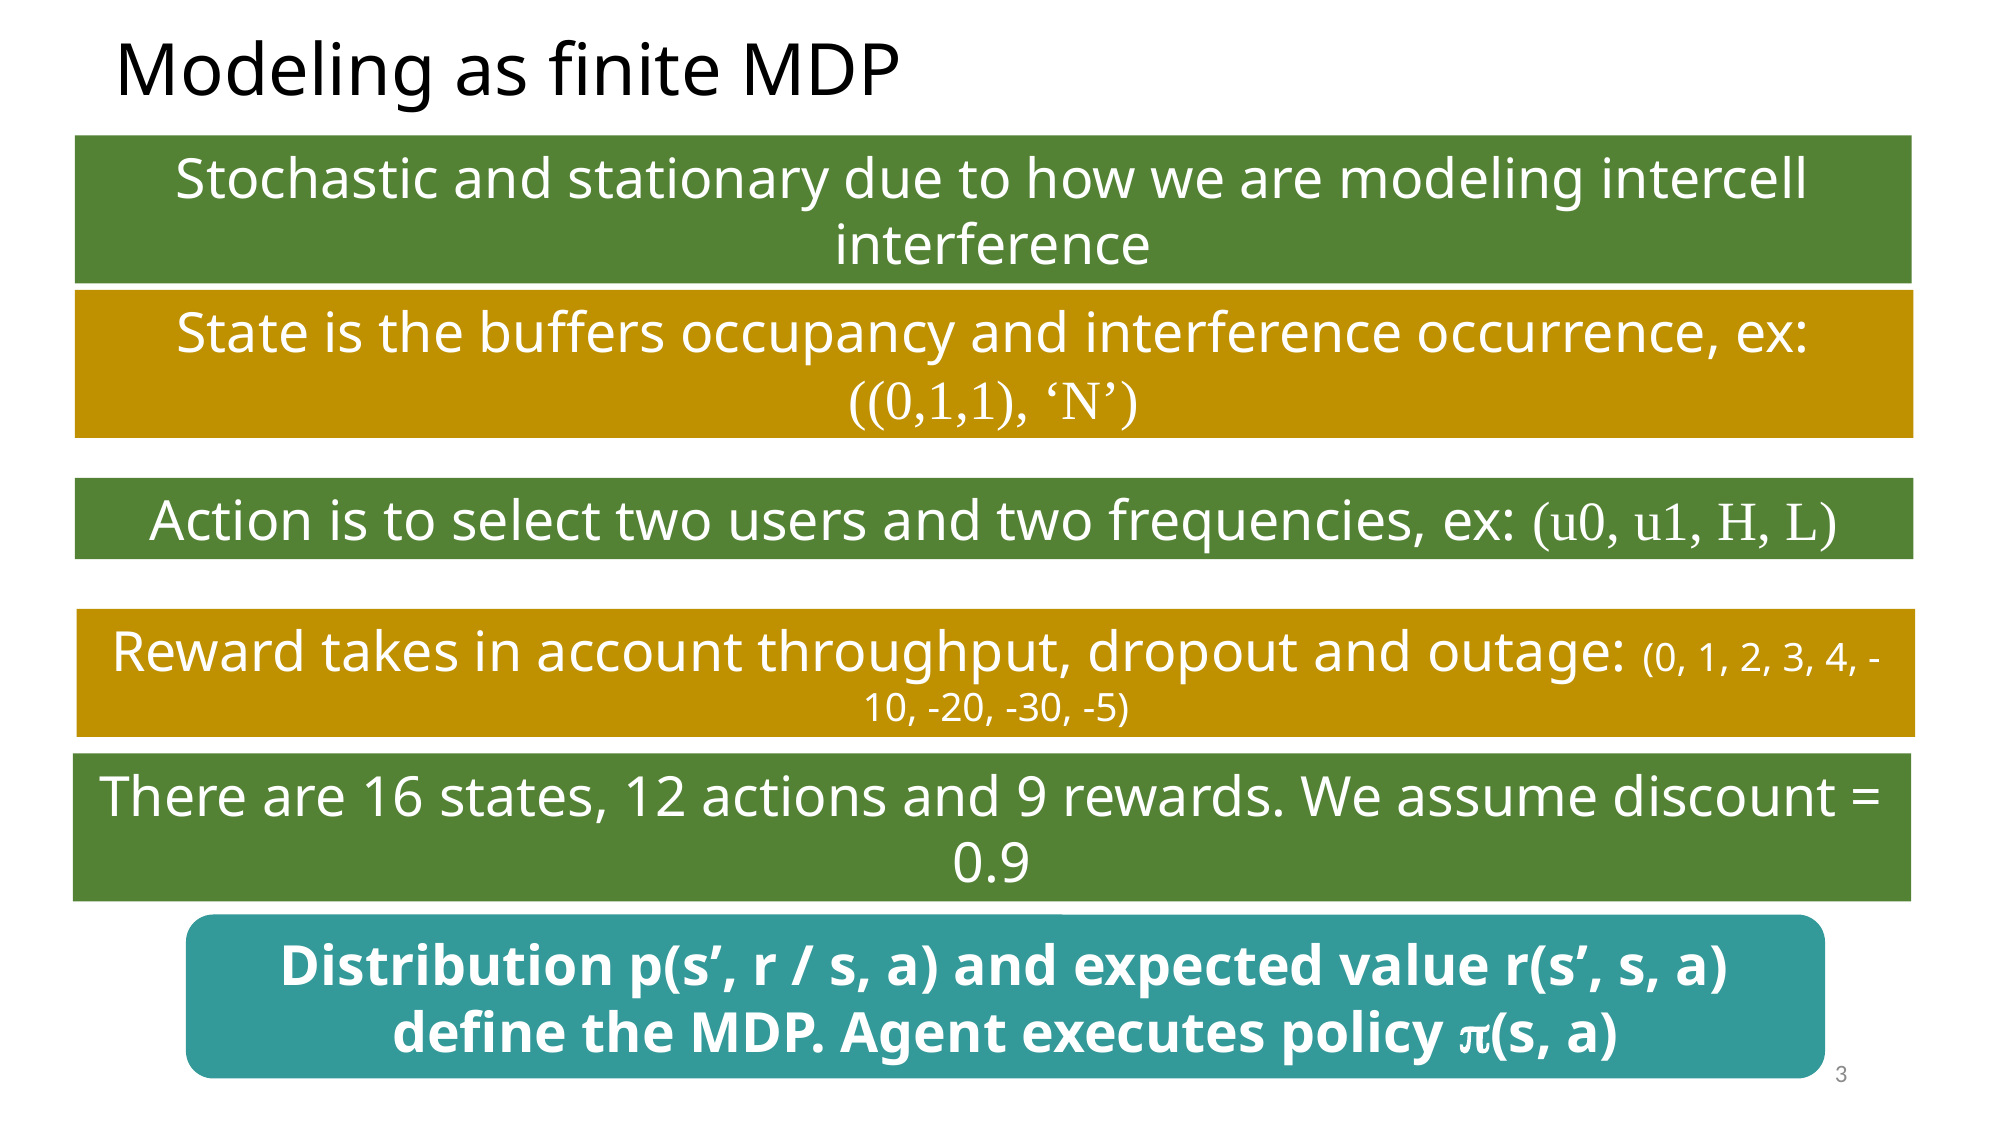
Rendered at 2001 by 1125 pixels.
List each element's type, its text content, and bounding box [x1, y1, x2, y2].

title Modeling as finite MDP [99, 0, 1900, 135]
text_box State is the buffers occupancy and interference occurrence, ex: ((0,1,1), ‘N’) [74, 289, 1914, 438]
text_box Reward takes in account throughput, dropout and outage: (0, 1, 2, 3, 4, -10, -20, -30, -5) [76, 608, 1916, 737]
text_box Stochastic and stationary due to how we are modeling intercell interference [74, 135, 1912, 284]
slide_number 3 [1412, 1042, 1863, 1103]
text_box Action is to select two users and two frequencies, ex: (u0, u1, H, L) [74, 477, 1914, 560]
text_box There are 16 states, 12 actions and 9 rewards. We assume discount = 0.9 [72, 753, 1912, 902]
text_box Distribution p(s’, r / s, a) and expected value r(s’, s, a) define the MDP. Agent executes policy p(s, a) [185, 914, 1826, 1079]
